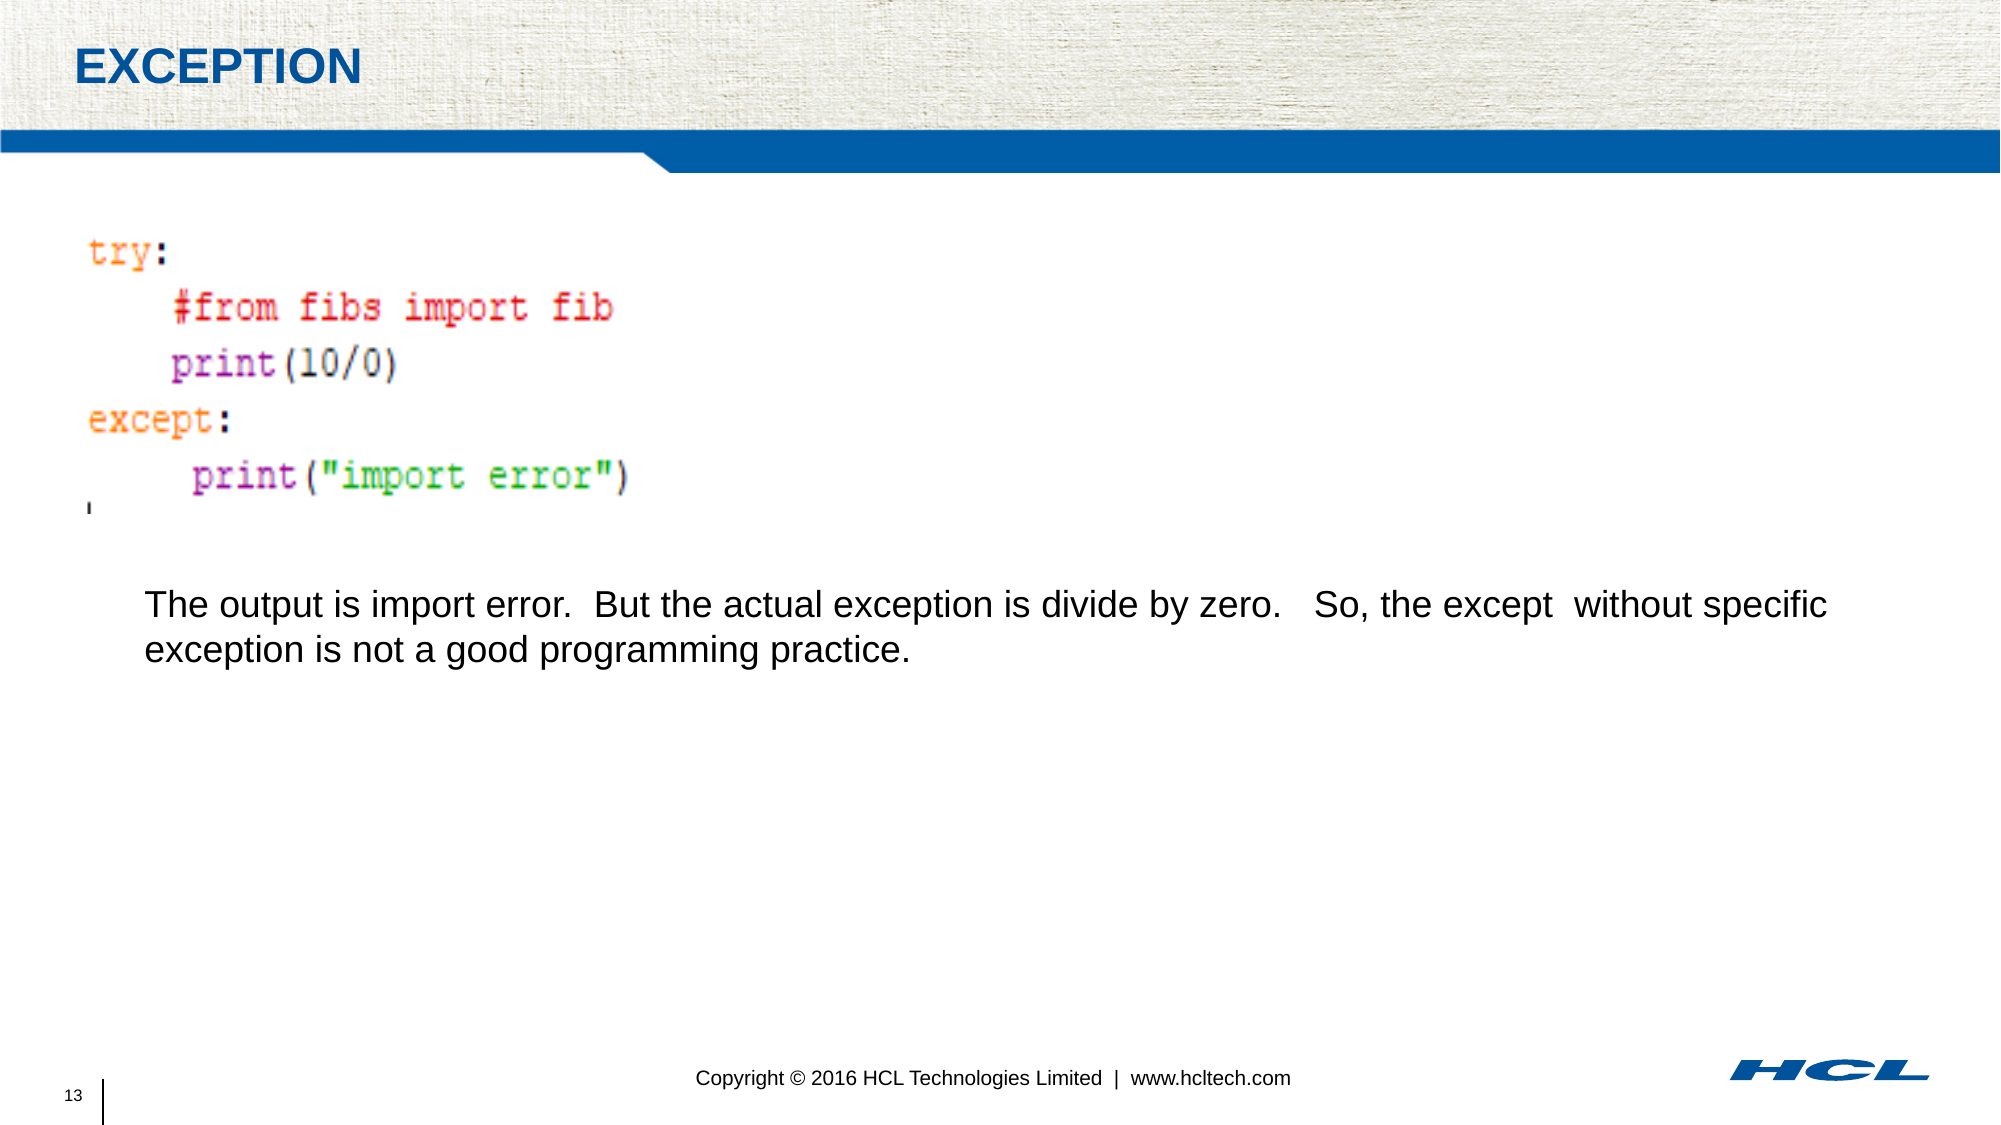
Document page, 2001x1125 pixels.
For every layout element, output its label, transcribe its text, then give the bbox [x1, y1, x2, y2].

text_box The output is import error. But the actual exception is divide by zero. So, the except without specific exception is not a good programming practice. [129, 572, 1905, 678]
title exception [66, 2, 1934, 126]
picture [0, 0, 2000, 173]
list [86, 227, 728, 514]
